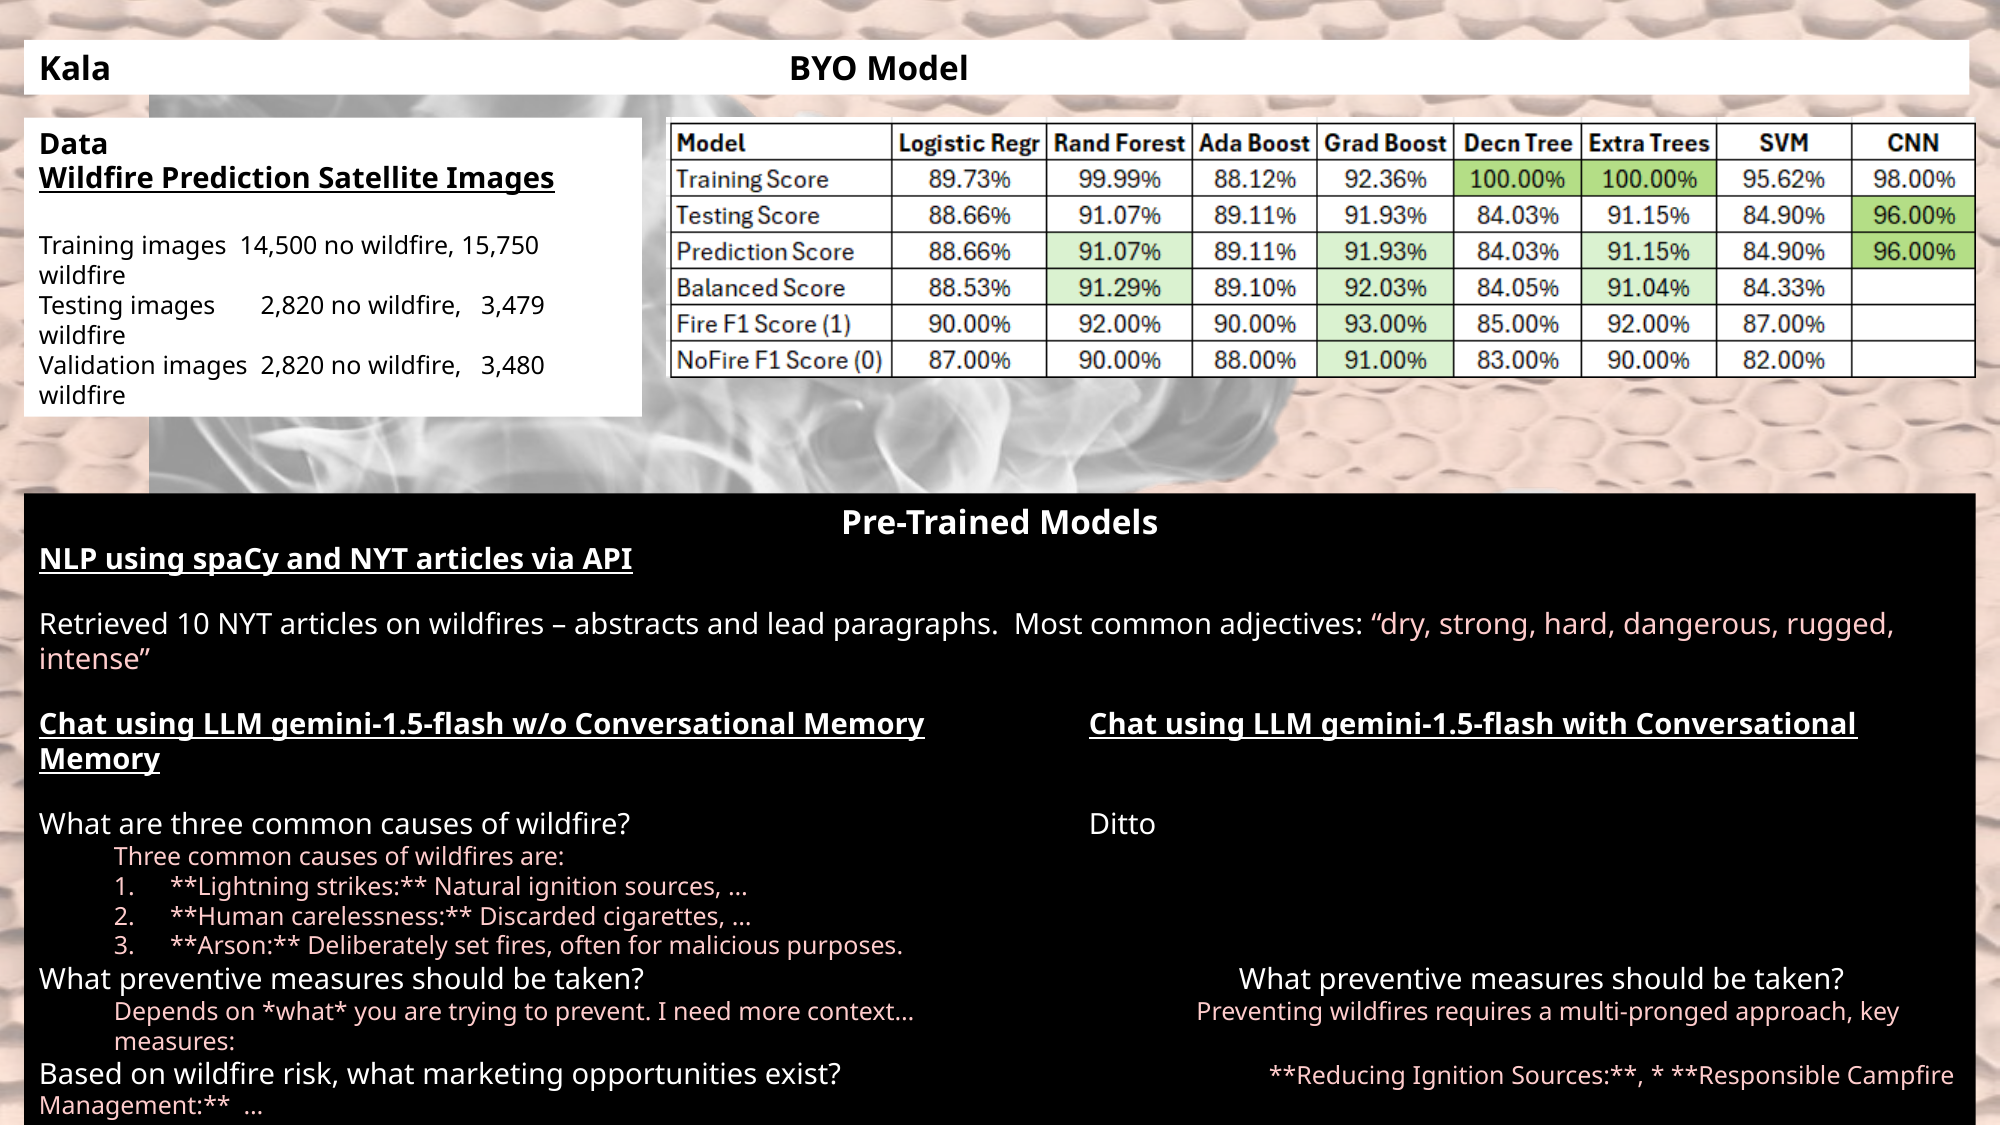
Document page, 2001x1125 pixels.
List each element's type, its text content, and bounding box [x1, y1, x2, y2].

picture [665, 116, 1977, 378]
text_box [0, 0, 2000, 1125]
text_box Pre-Trained Models NLP using spaCy and NYT articles via API Retrieved 10 NYT articles on wildfires – abstracts and lead paragraphs. Most common adjectives: “dry, strong, hard, dangerous, rugged, intense” Chat using LLM gemini-1.5-flash w/o Conversational Memory Chat using LLM gemini-1.5-flash with Conversational Memory What are three common causes of wildfire? Ditto Three common causes of wildfires are: **Lightning strikes:** Natural ignition sources, … **Human carelessness:** Discarded cigarettes, … **Arson:** Deliberately set fires, often for malicious purposes. What preventive measures should be taken? What preventive measures should be taken? Depends on *what* you are trying to prevent. I need more context… Preventing wildfires requires a multi-pronged approach, key measures: Based on wildfire risk, what marketing opportunities exist? **Reducing Ignition Sources:**, * **Responsible Campfire Management:** … Home improvement, construction, insurance, technology… It's important to remember that wildfire prevention is a shared responsibility…. [24, 493, 1976, 1125]
text_box Kala BYO Model [24, 39, 1970, 95]
text_box Data Wildfire Prediction Satellite Images Training images 14,500 no wildfire, 15,750 wildfire Testing images 2,820 no wildfire, 3,479 wildfire Validation images 2,820 no wildfire, 3,480 wildfire [24, 117, 642, 417]
